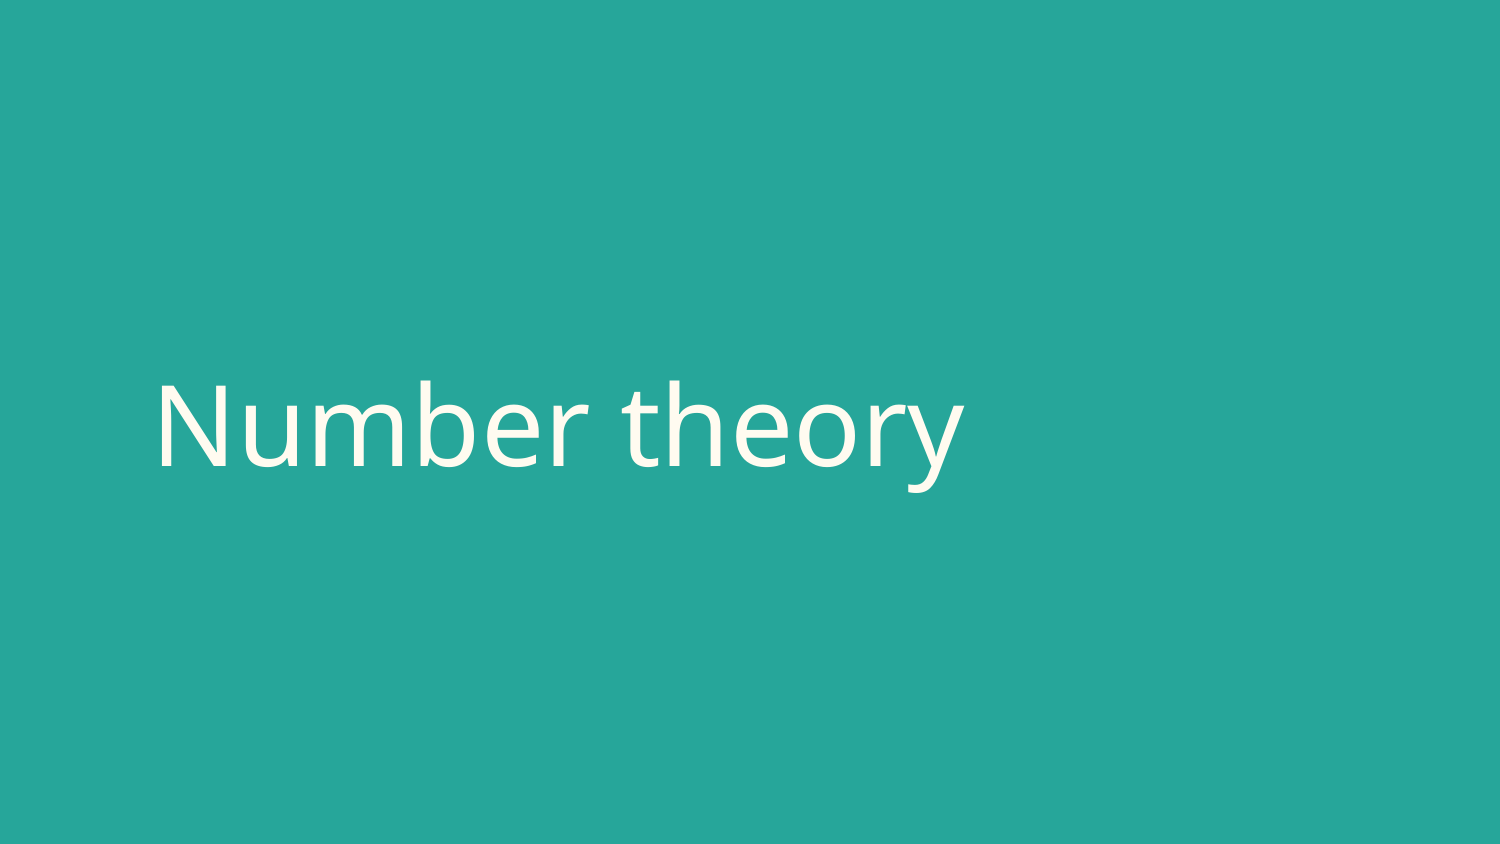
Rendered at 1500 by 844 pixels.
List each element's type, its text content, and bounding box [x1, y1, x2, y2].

title Number theory [80, 86, 1395, 758]
